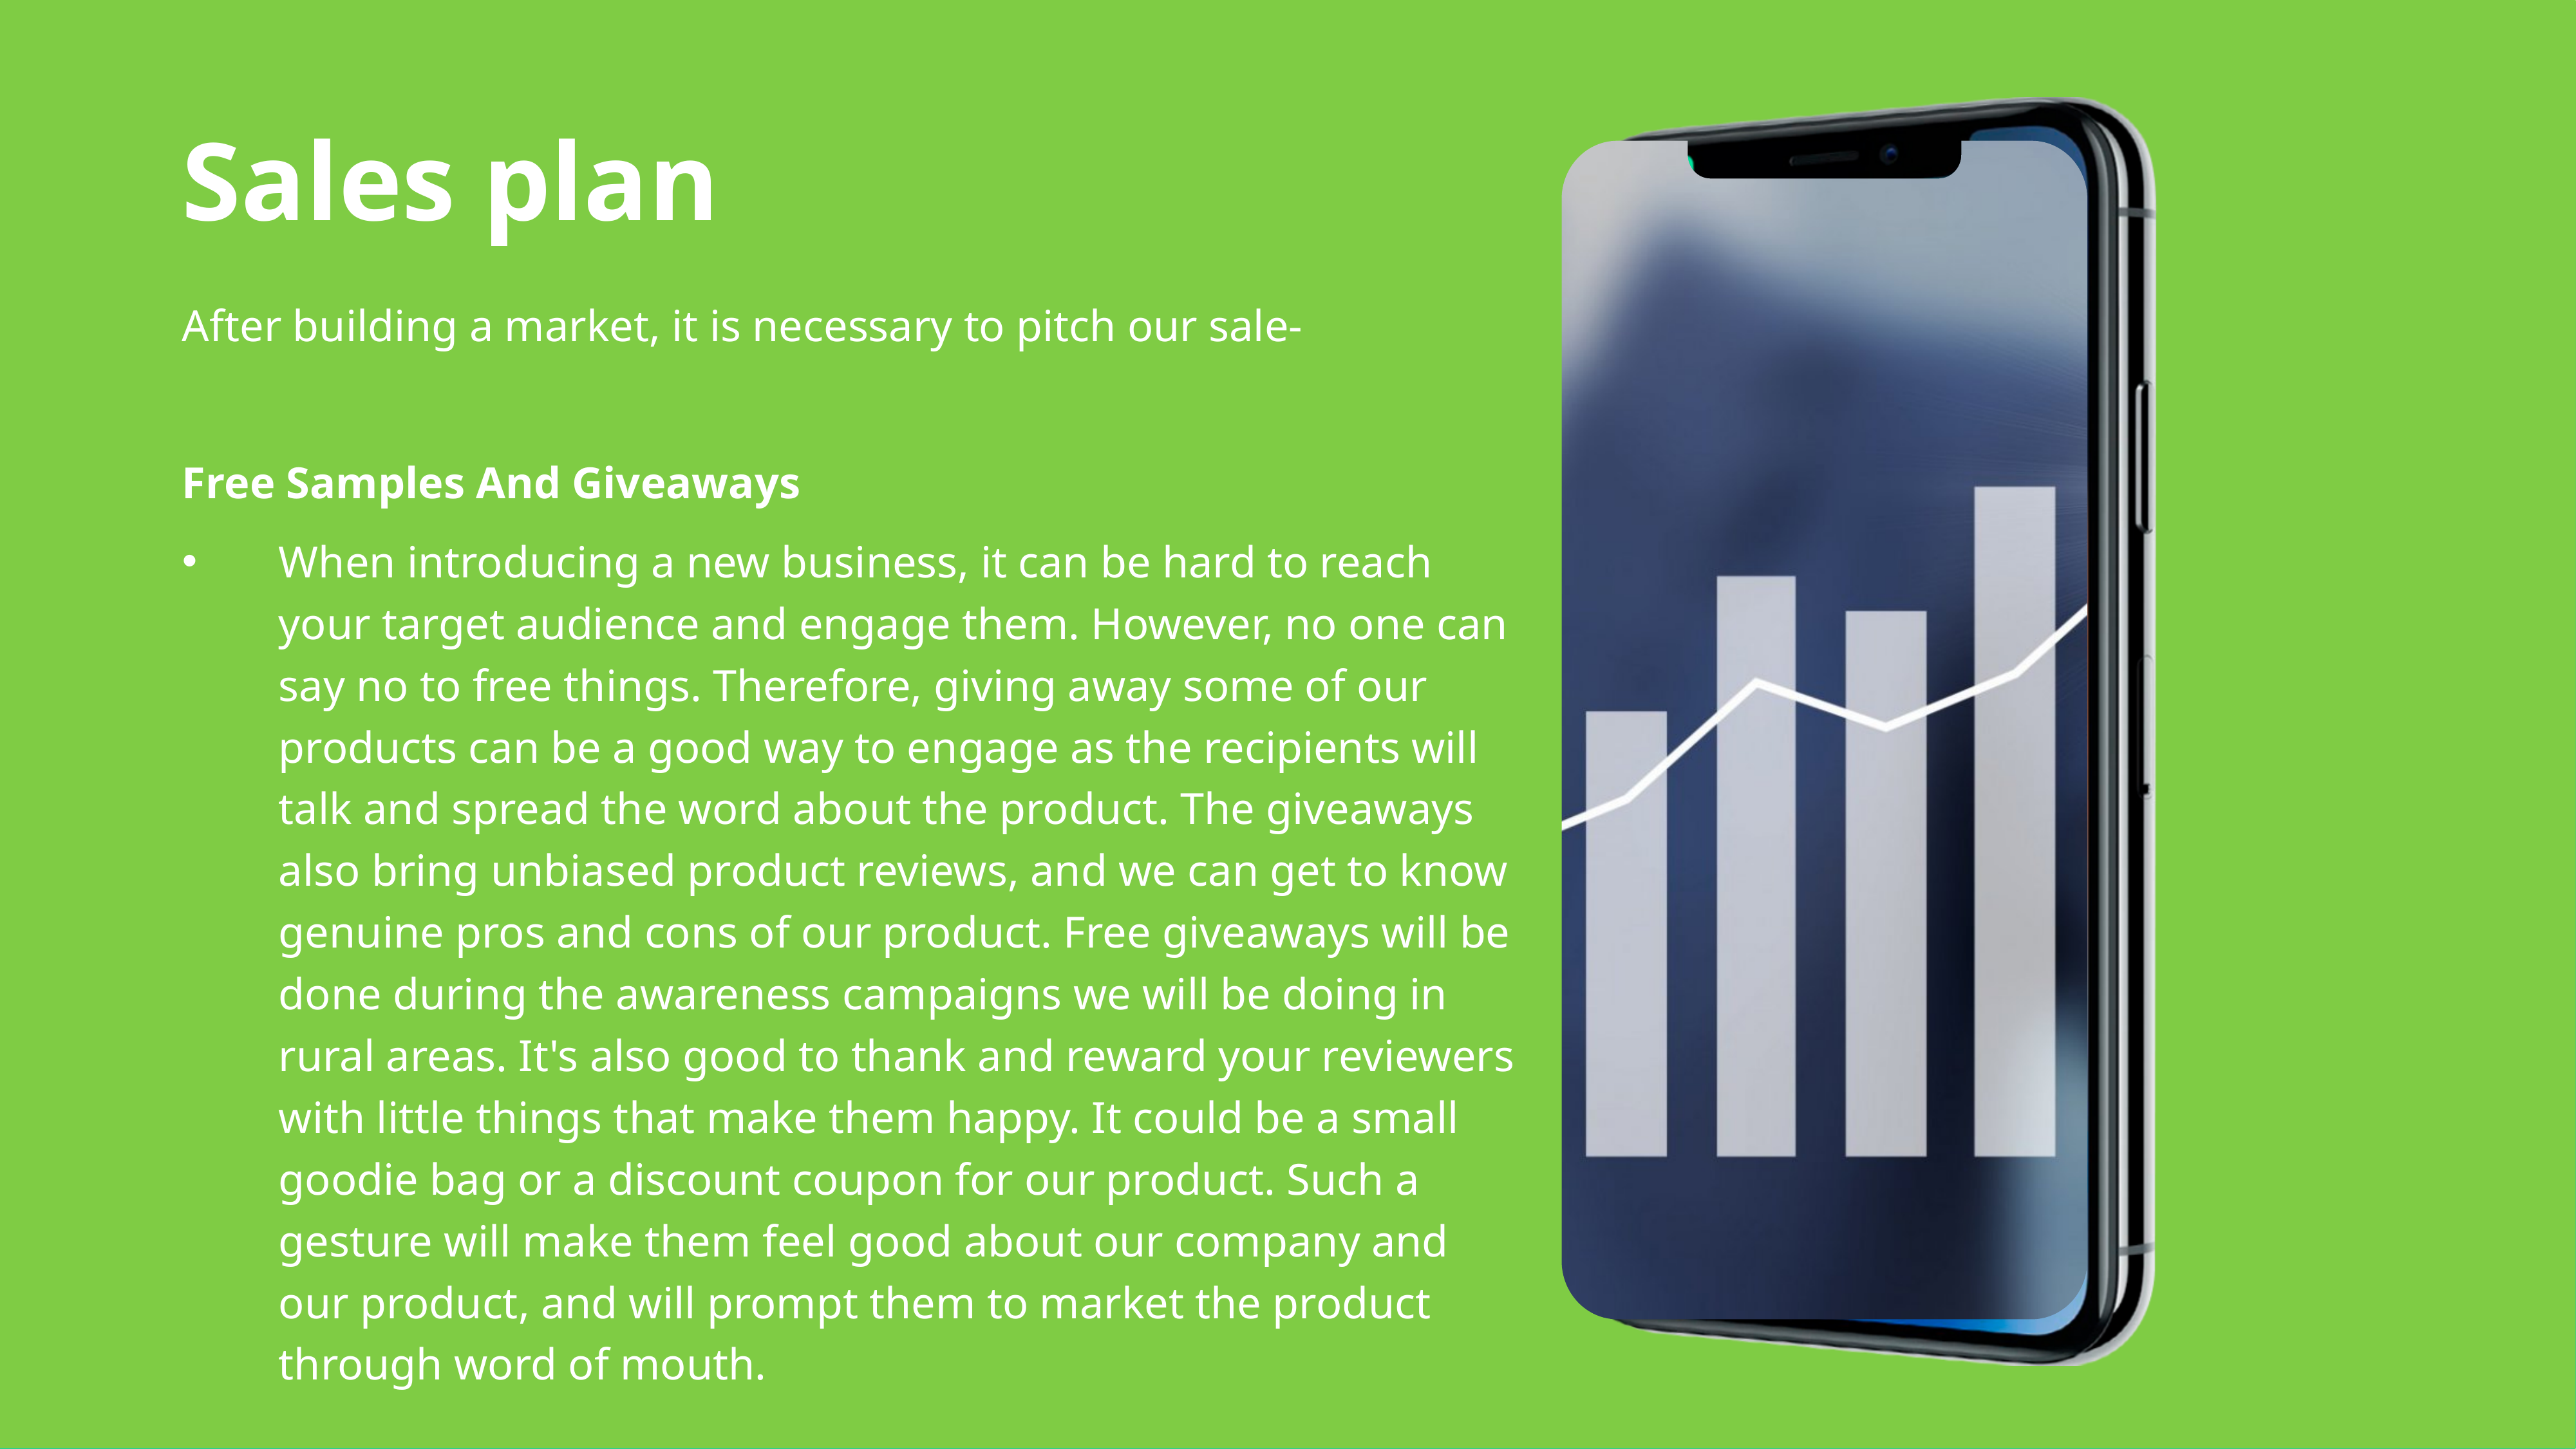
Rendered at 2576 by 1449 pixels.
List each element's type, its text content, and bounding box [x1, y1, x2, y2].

list After building a market, it is necessary to pitch our sale- Free Samples And Giveaways When introducing a new business, it can be hard to reach your target audience and engage them. However, no one can say no to free things. Therefore, giving away some of our products can be a good way to engage as the recipients will talk and spread the word about the product. The giveaways also bring unbiased product reviews, and we can get to know genuine pros and cons of our product. Free giveaways will be done during the awareness campaigns we will be doing in rural areas. It's also good to thank and reward your reviewers with little things that make them happy. It could be a small goodie bag or a discount coupon for our product. Such a gesture will make them feel good about our company and our product, and will prompt them to market the product through word of mouth. [173, 283, 1526, 907]
title Sales plan [173, 108, 1064, 283]
picture [1561, 97, 2158, 1366]
